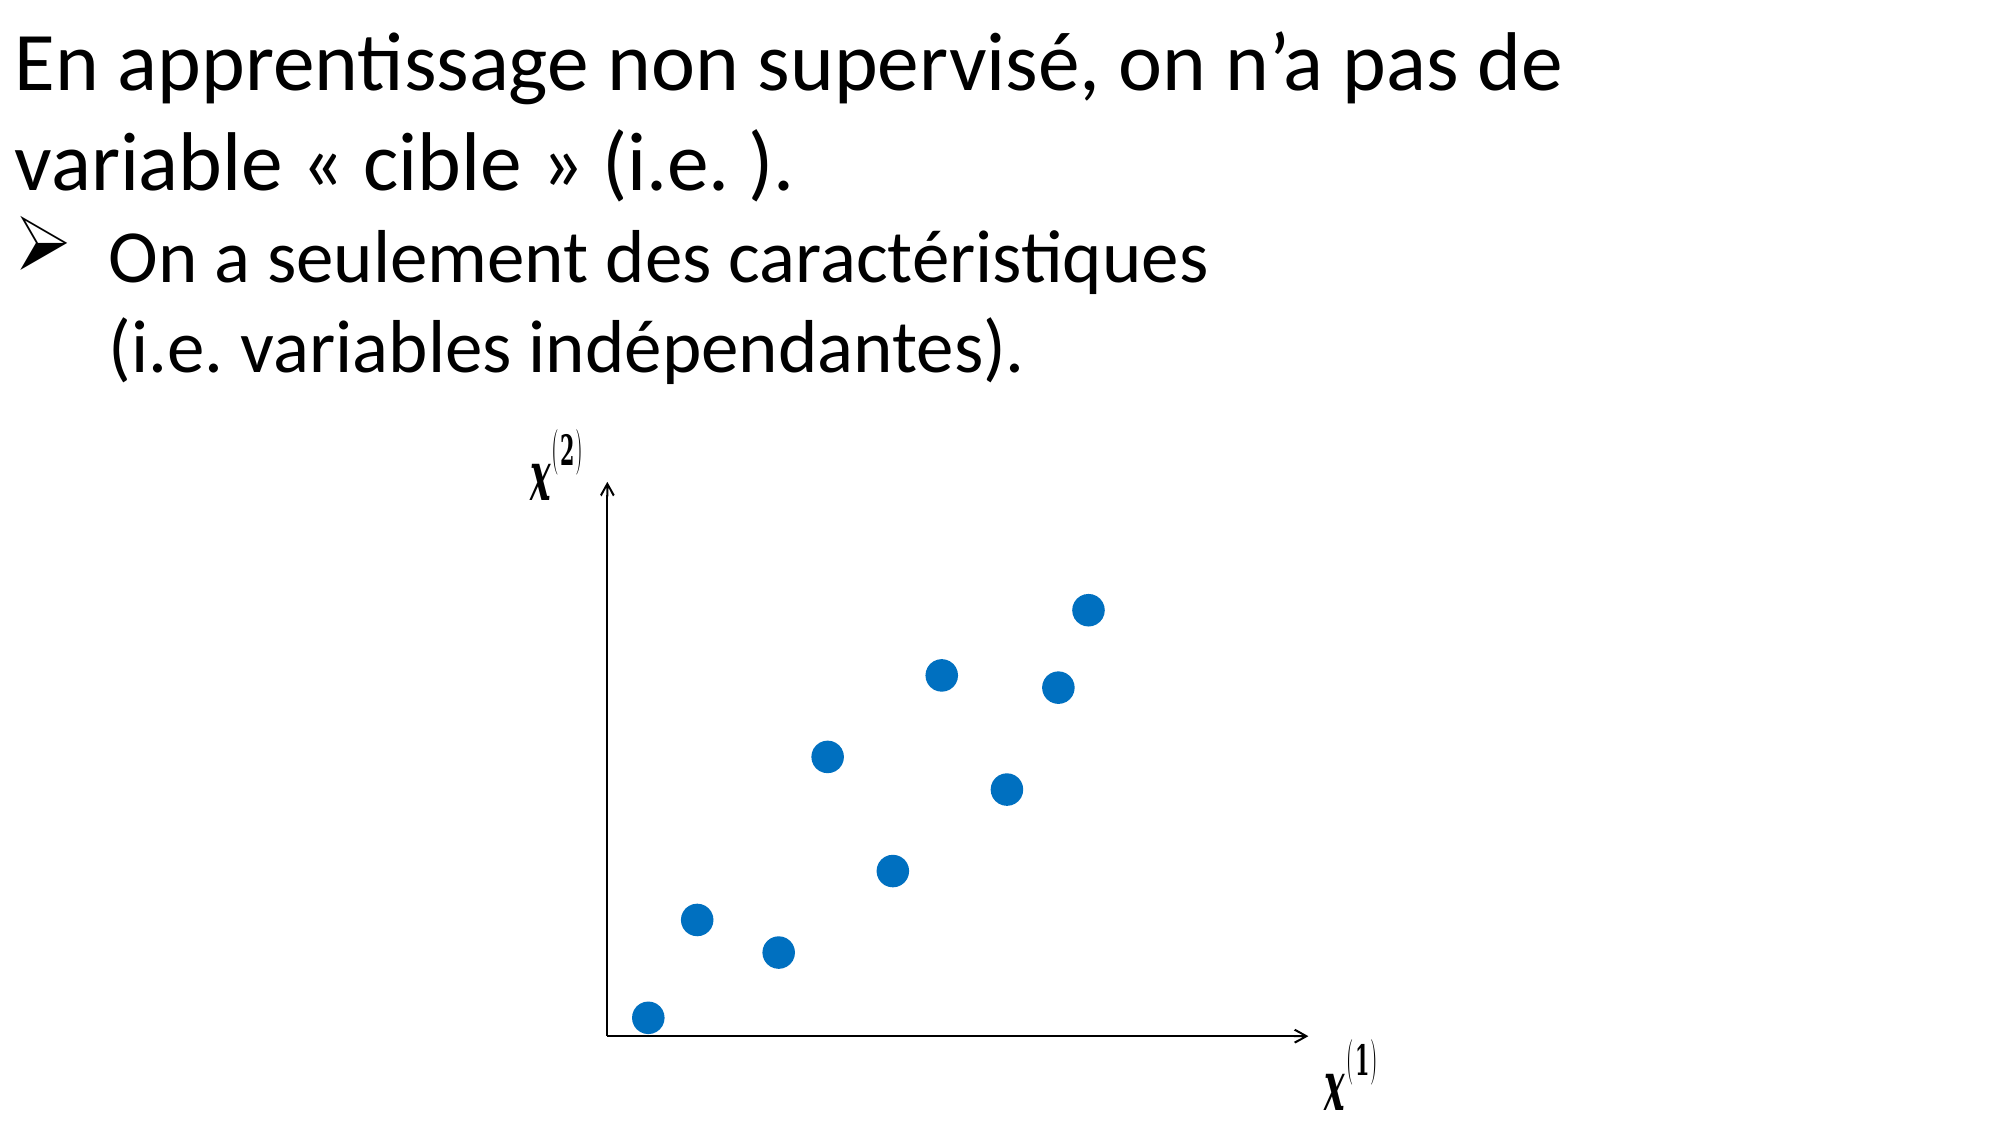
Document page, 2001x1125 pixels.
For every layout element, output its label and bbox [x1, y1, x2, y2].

text_box [527, 426, 1378, 1125]
